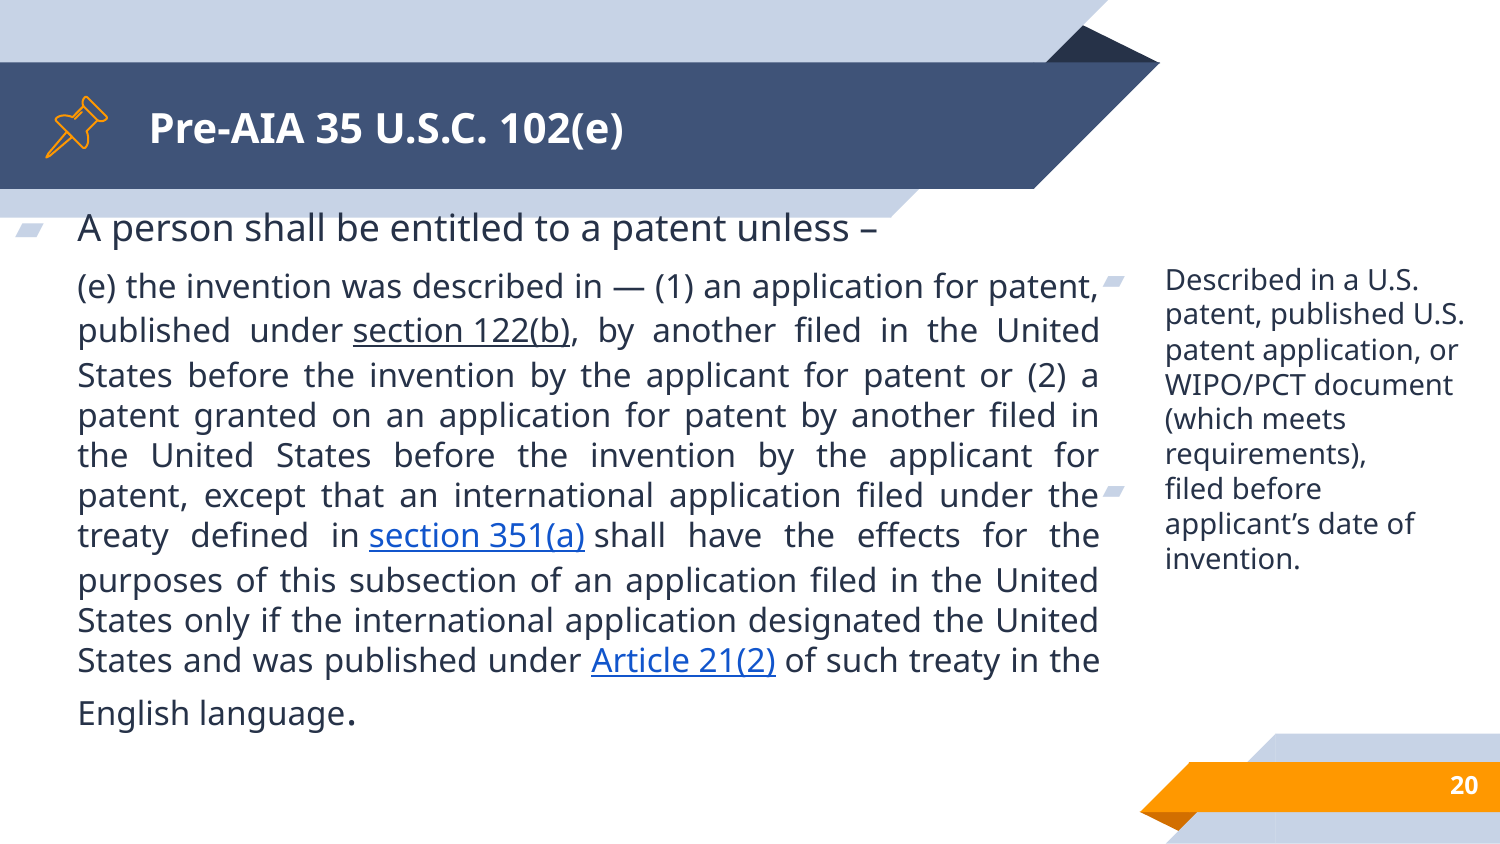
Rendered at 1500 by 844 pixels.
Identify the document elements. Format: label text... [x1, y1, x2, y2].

text_box Described in a U.S. patent, published U.S. patent application, or WIPO/PCT document (which meets requirements), filed before applicant’s date of invention. [1074, 196, 1488, 672]
slide_number 20 [1249, 760, 1494, 813]
title Pre-AIA 35 U.S.C. 102(e) [133, 64, 1035, 190]
list A person shall be entitled to a patent unless – (e) the invention was described in — (1) an application for patent, published under section 122(b), by another filed in the United States before the invention by the applicant for patent or (2) a patent granted on an application for patent by another filed in the United States before the invention by the applicant for patent, except that an international application filed under the treaty defined in section 351(a) shall have the effects for the purposes of this subsection of an application filed in the United States only if the international application designated the United States and was published under Article 21(2) of such treaty in the English language. [0, 268, 1117, 785]
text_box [45, 96, 108, 158]
